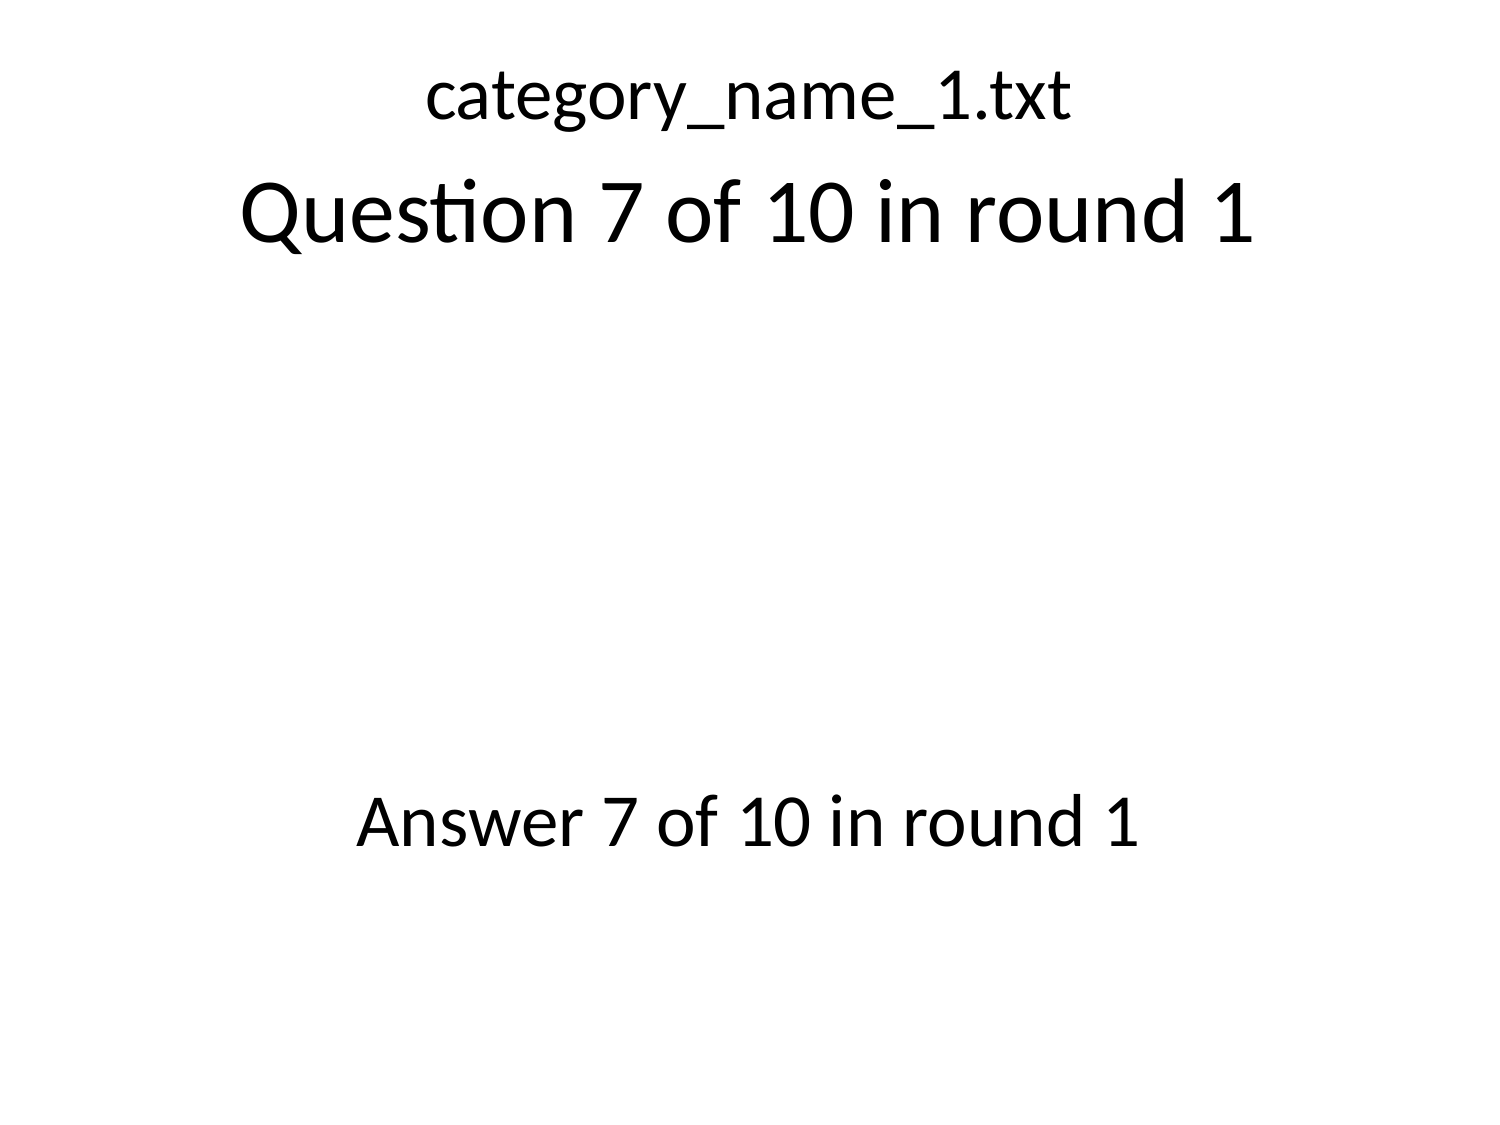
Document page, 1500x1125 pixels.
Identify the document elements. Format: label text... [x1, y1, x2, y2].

text_box category_name_1.txt [35, 37, 1463, 143]
text_box Answer 7 of 10 in round 1 [35, 764, 1463, 921]
text_box Question 7 of 10 in round 1 [35, 143, 1463, 764]
